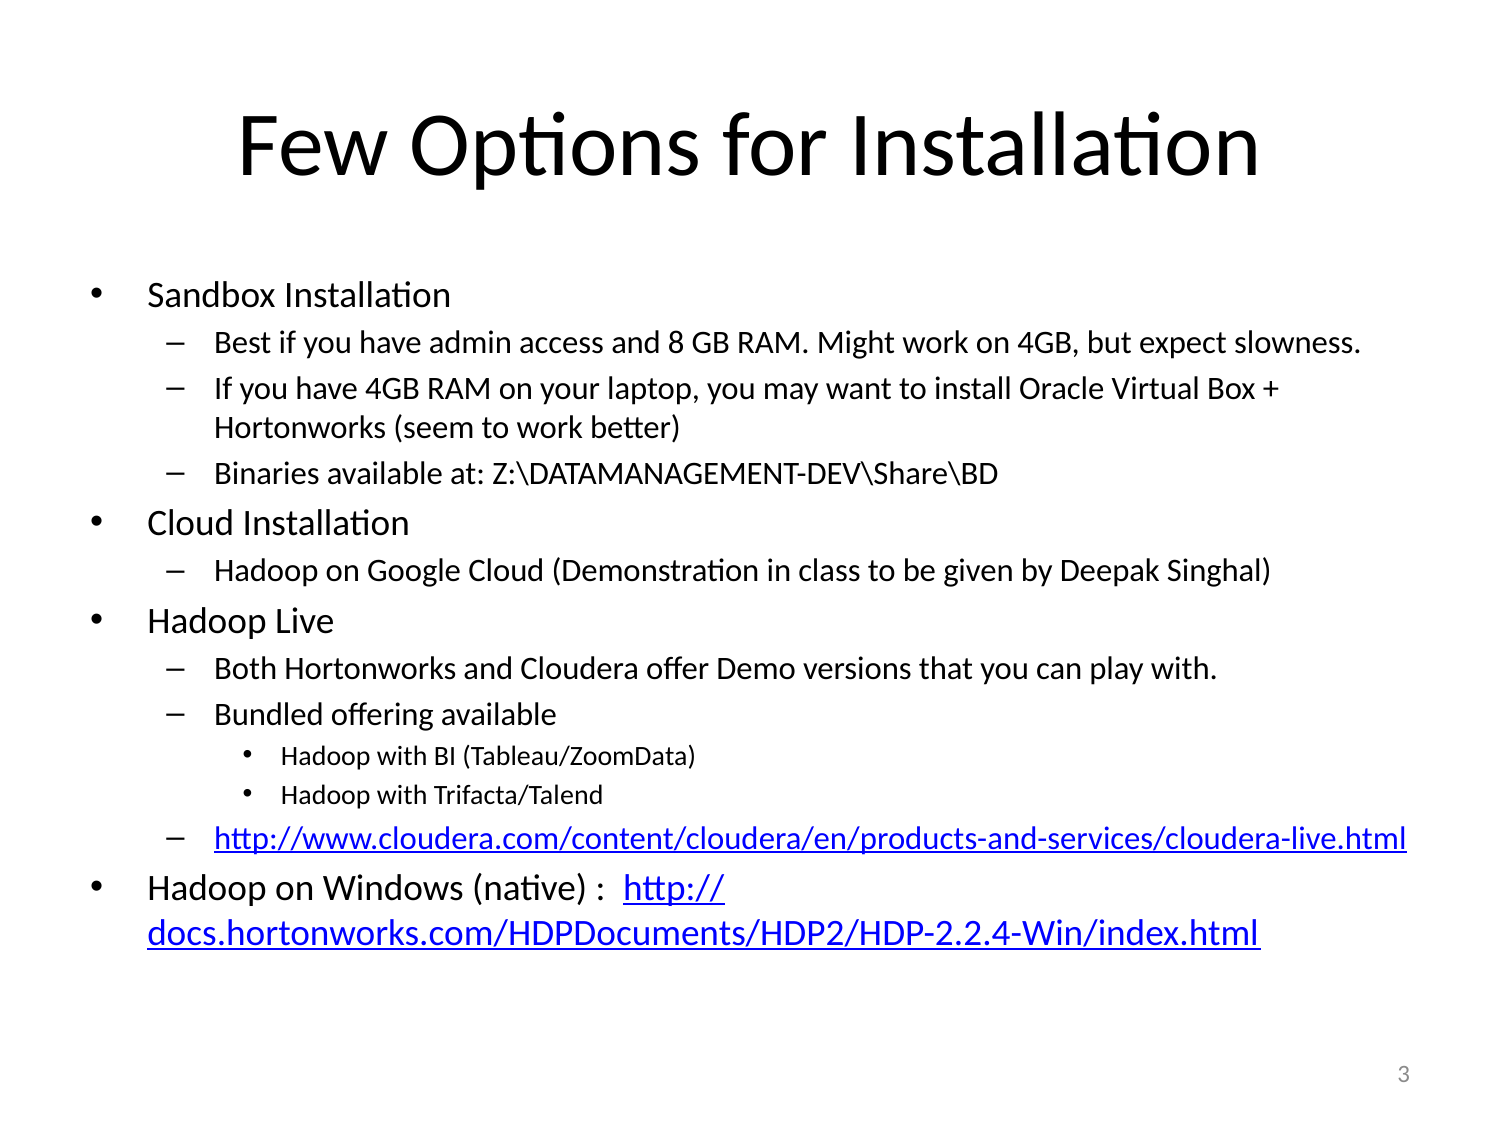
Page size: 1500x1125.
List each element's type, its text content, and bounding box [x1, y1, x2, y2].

slide_number 3 [1074, 1042, 1425, 1103]
title Few Options for Installation [75, 45, 1425, 233]
list Sandbox Installation Best if you have admin access and 8 GB RAM. Might work on 4GB, but expect slowness. If you have 4GB RAM on your laptop, you may want to install Oracle Virtual Box + Hortonworks (seem to work better) Binaries available at: Z:\DATAMANAGEMENT-DEV\Share\BD Cloud Installation Hadoop on Google Cloud (Demonstration in class to be given by Deepak Singhal) Hadoop Live Both Hortonworks and Cloudera offer Demo versions that you can play with. Bundled offering available Hadoop with BI (Tableau/ZoomData) Hadoop with Trifacta/Talend http://www.cloudera.com/content/cloudera/en/products-and-services/cloudera-live.html Hadoop on Windows (native) : http://docs.hortonworks.com/HDPDocuments/HDP2/HDP-2.2.4-Win/index.html [75, 262, 1425, 1005]
